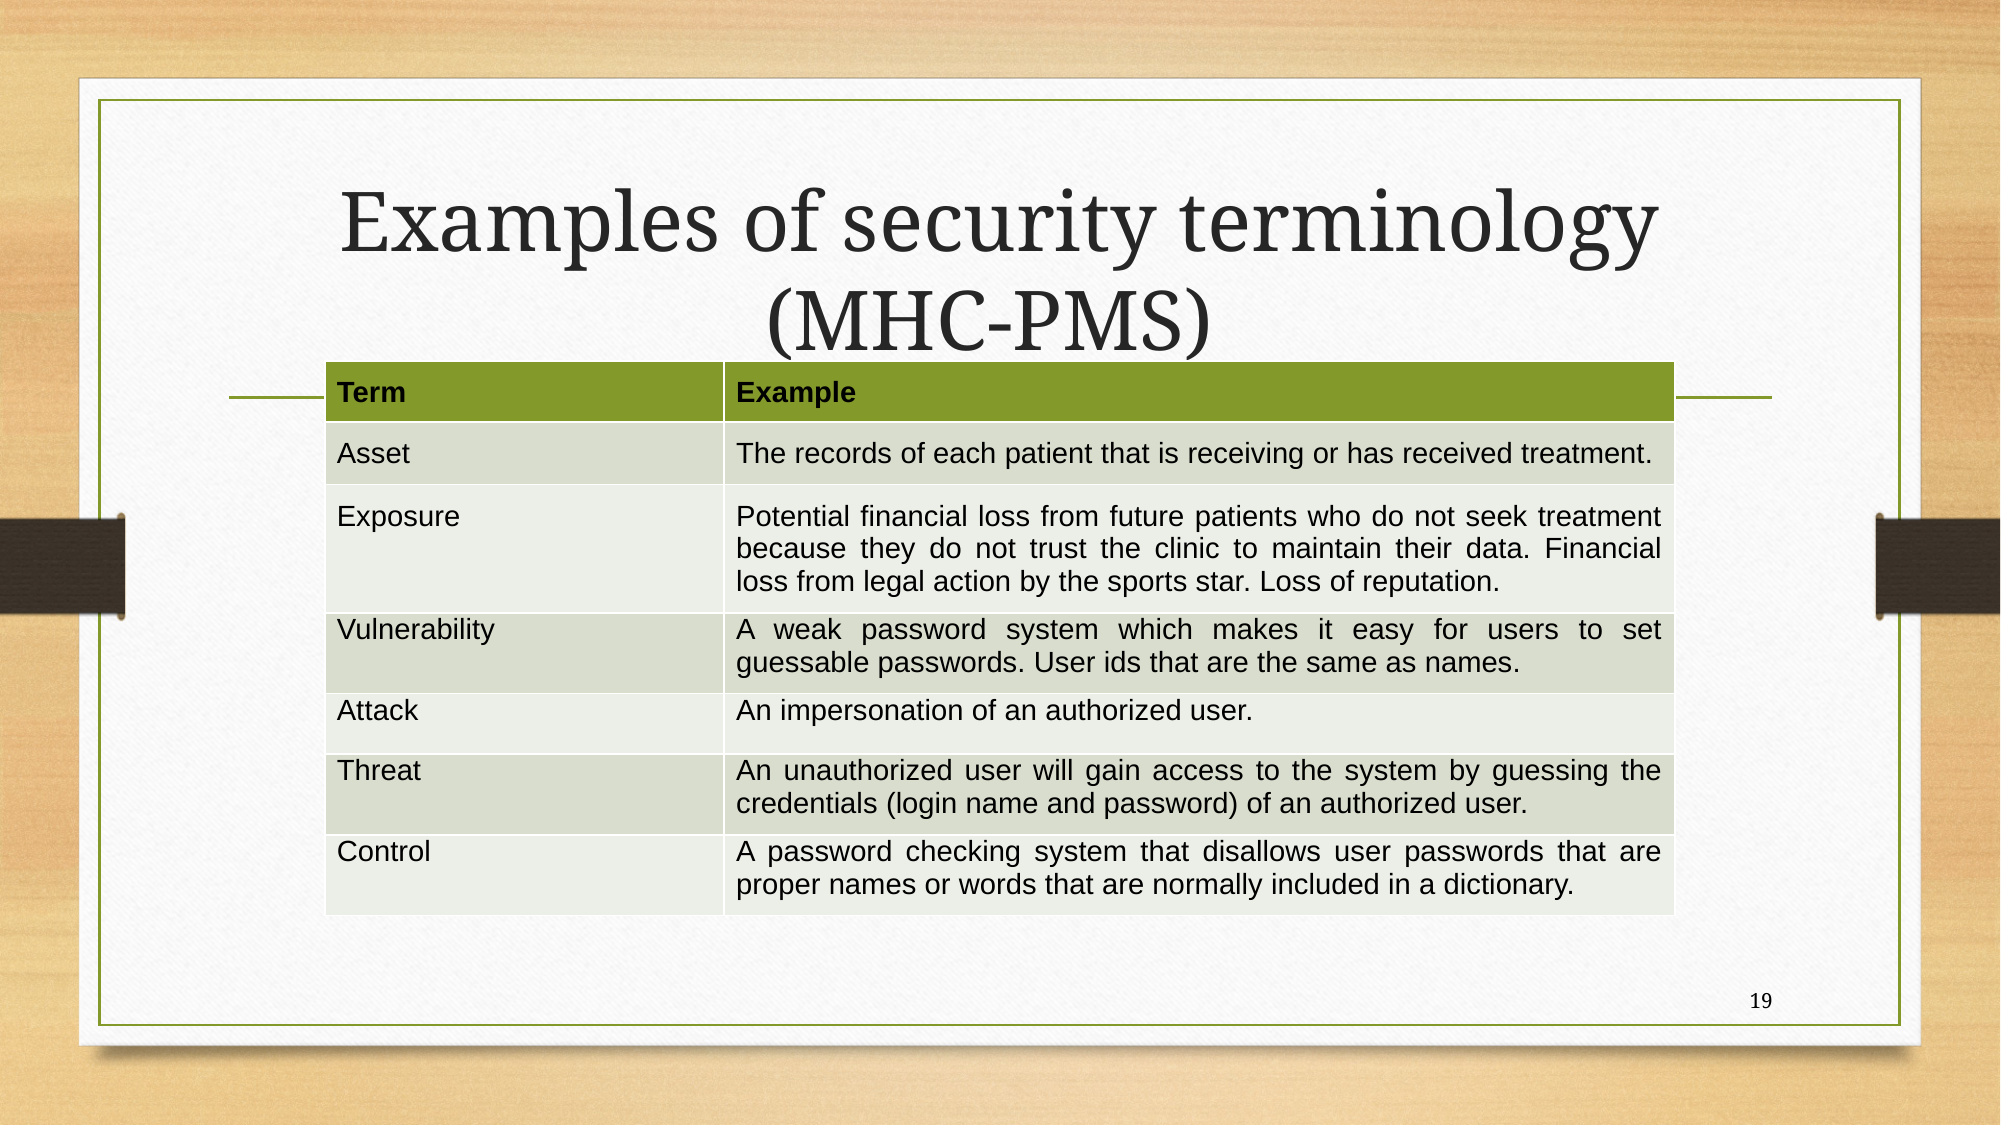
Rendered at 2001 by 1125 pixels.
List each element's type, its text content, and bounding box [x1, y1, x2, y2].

table_cell Exposure [326, 485, 723, 612]
slide_number 19 [1698, 979, 1788, 1025]
table_cell An unauthorized user will gain access to the system by guessing the credentials (login name and password) of an authorized user. [725, 755, 1674, 834]
table_header Term [326, 362, 723, 421]
table_cell Attack [326, 694, 723, 753]
table_cell Asset [326, 423, 723, 484]
table_cell Threat [326, 755, 723, 834]
table_cell Control [326, 836, 723, 915]
table_header Example [725, 362, 1674, 421]
table_cell A password checking system that disallows user passwords that are proper names or words that are normally included in a dictionary. [725, 836, 1674, 915]
table_cell Potential financial loss from future patients who do not seek treatment because they do not trust the clinic to maintain their data. Financial loss from legal action by the sports star. Loss of reputation. [725, 485, 1674, 612]
table_cell Vulnerability [326, 614, 723, 693]
table_cell The records of each patient that is receiving or has received treatment. [725, 423, 1674, 484]
title Examples of security terminology (MHC-PMS) [212, 161, 1788, 375]
picture [0, 0, 2001, 1125]
table_cell An impersonation of an authorized user. [725, 694, 1674, 753]
table_cell A weak password system which makes it easy for users to set guessable passwords. User ids that are the same as names. [725, 614, 1674, 693]
